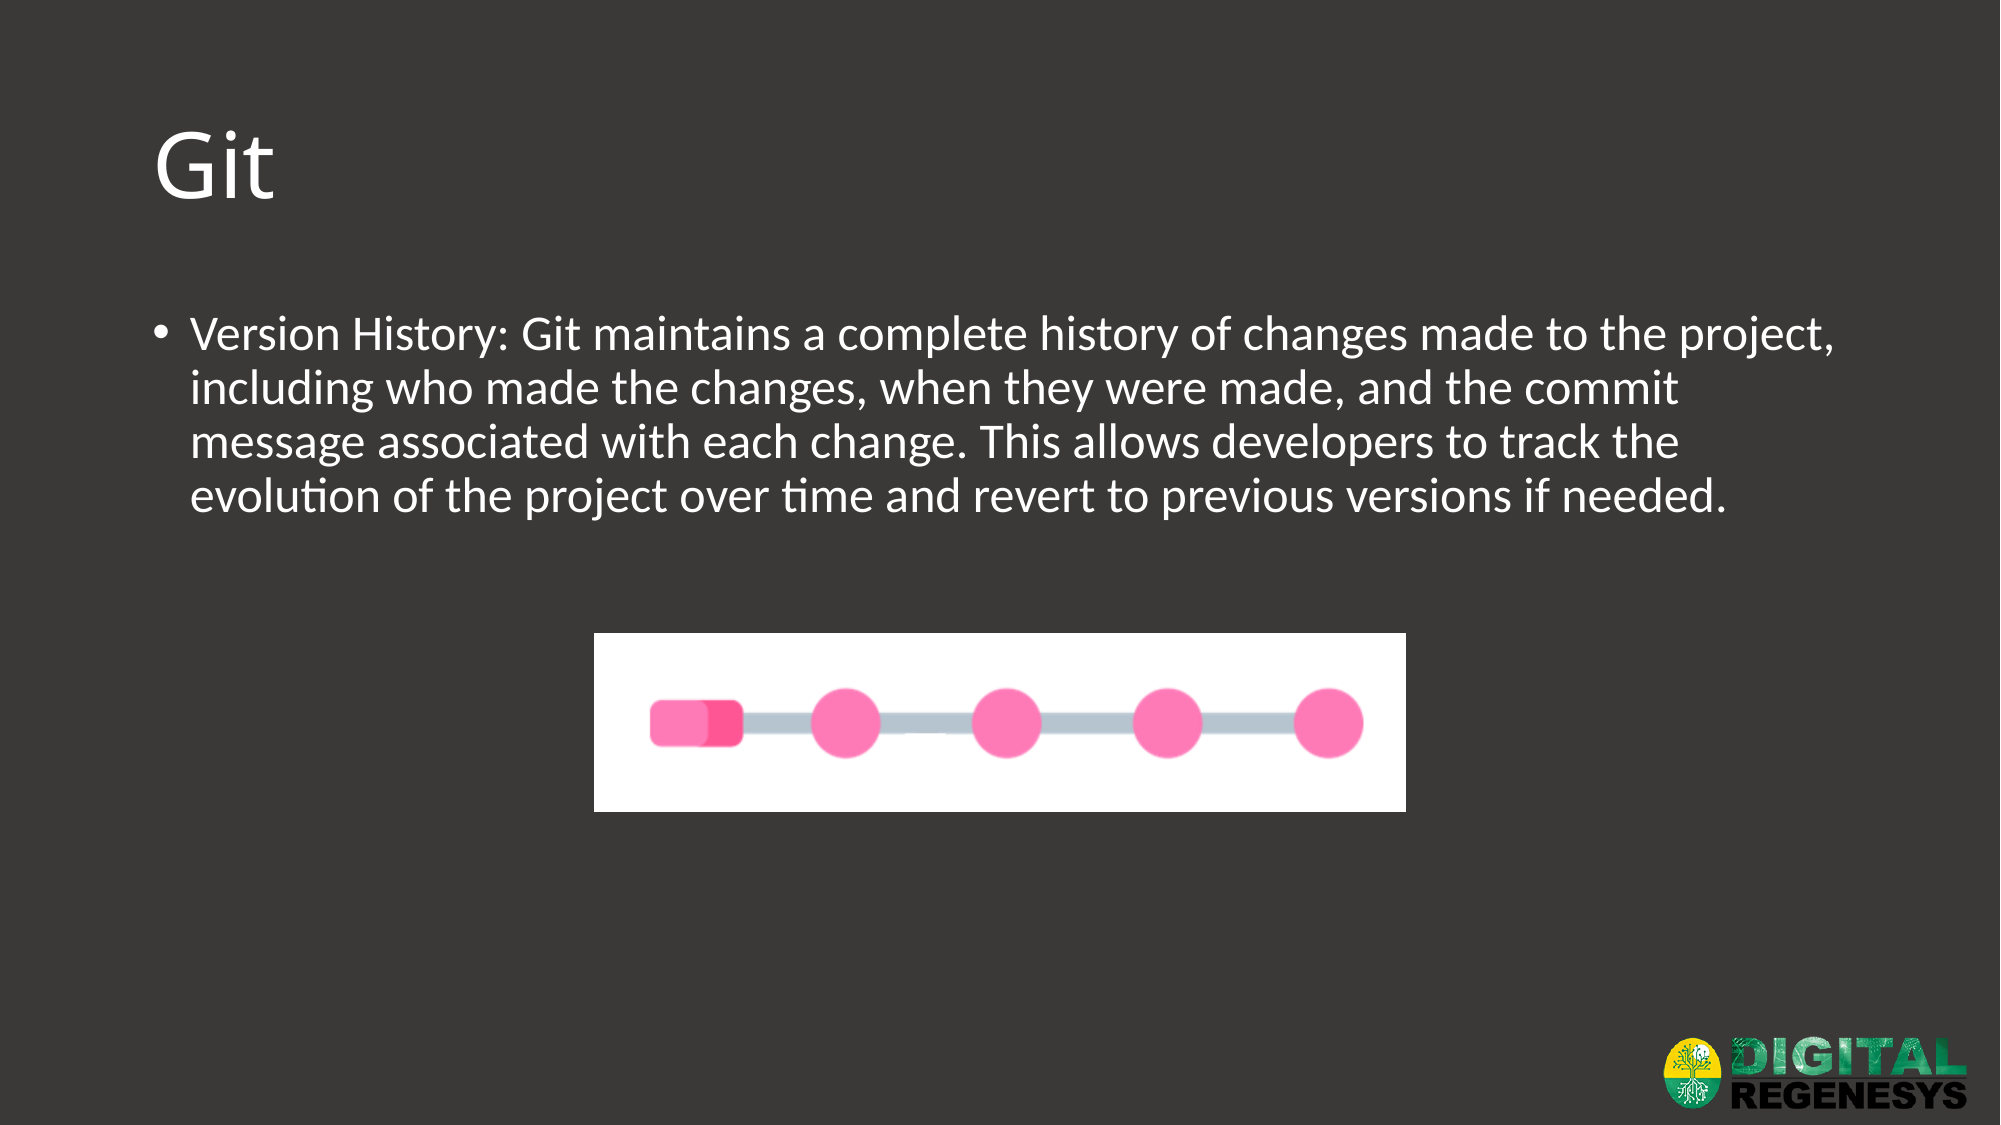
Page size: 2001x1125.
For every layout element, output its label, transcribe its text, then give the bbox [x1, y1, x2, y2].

list Version History: Git maintains a complete history of changes made to the project, including who made the changes, when they were made, and the commit message associated with each change. This allows developers to track the evolution of the project over time and revert to previous versions if needed. [137, 299, 1863, 1014]
title Git [137, 59, 1863, 278]
picture [1663, 1033, 1973, 1112]
picture [594, 632, 1406, 812]
